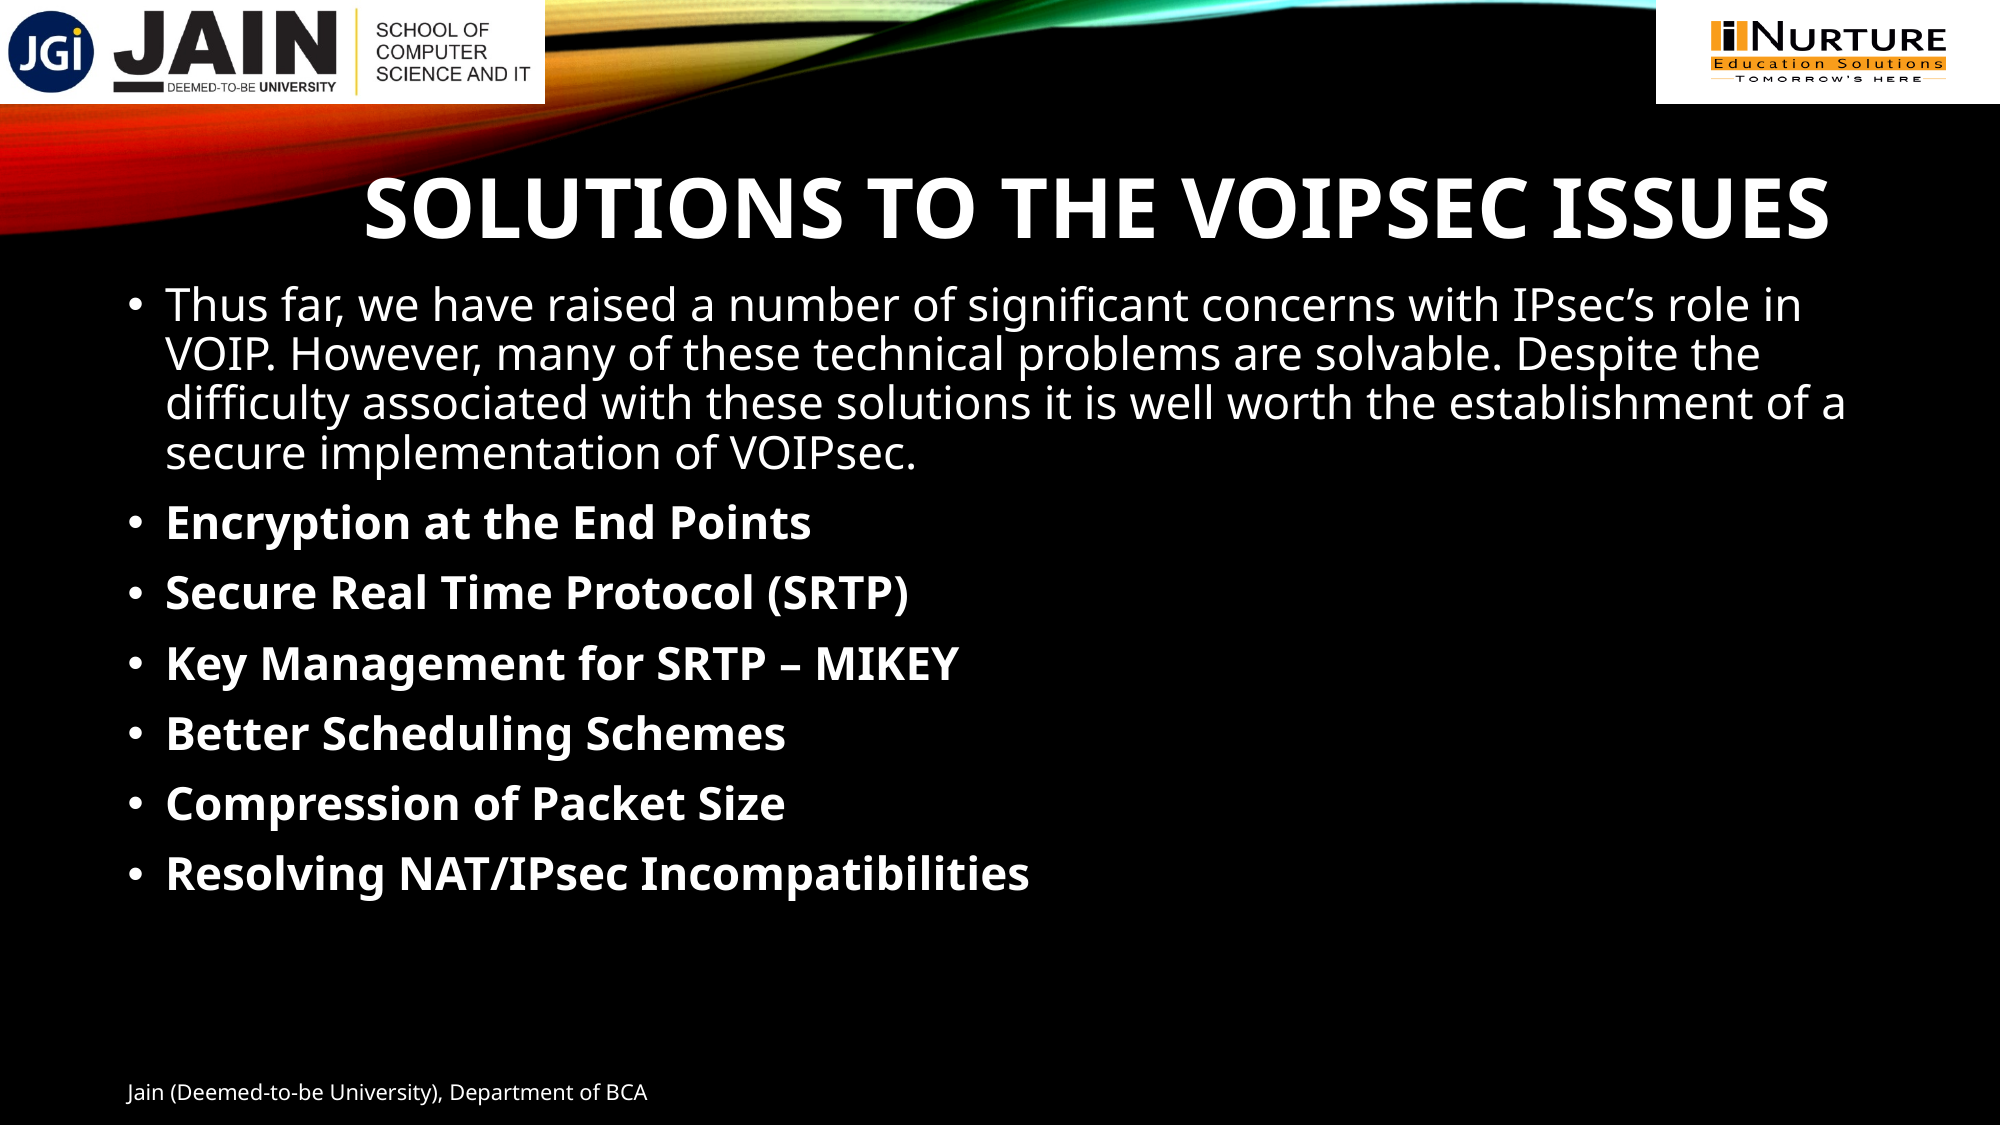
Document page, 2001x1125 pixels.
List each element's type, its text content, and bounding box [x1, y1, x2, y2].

list Thus far, we have raised a number of significant concerns with IPsec’s role in VOIP. However, many of these technical problems are solvable. Despite the difficulty associated with these solutions it is well worth the establishment of a secure implementation of VOIPsec. Encryption at the End Points Secure Real Time Protocol (SRTP) Key Management for SRTP – MIKEY Better Scheduling Schemes Compression of Packet Size Resolving NAT/IPsec Incompatibilities [112, 273, 1888, 1062]
footer Jain (Deemed-to-be University), Department of BCA [112, 1061, 1163, 1122]
title Solutions to the VOIPsec Issues [99, 158, 1869, 265]
picture [0, 0, 2000, 237]
